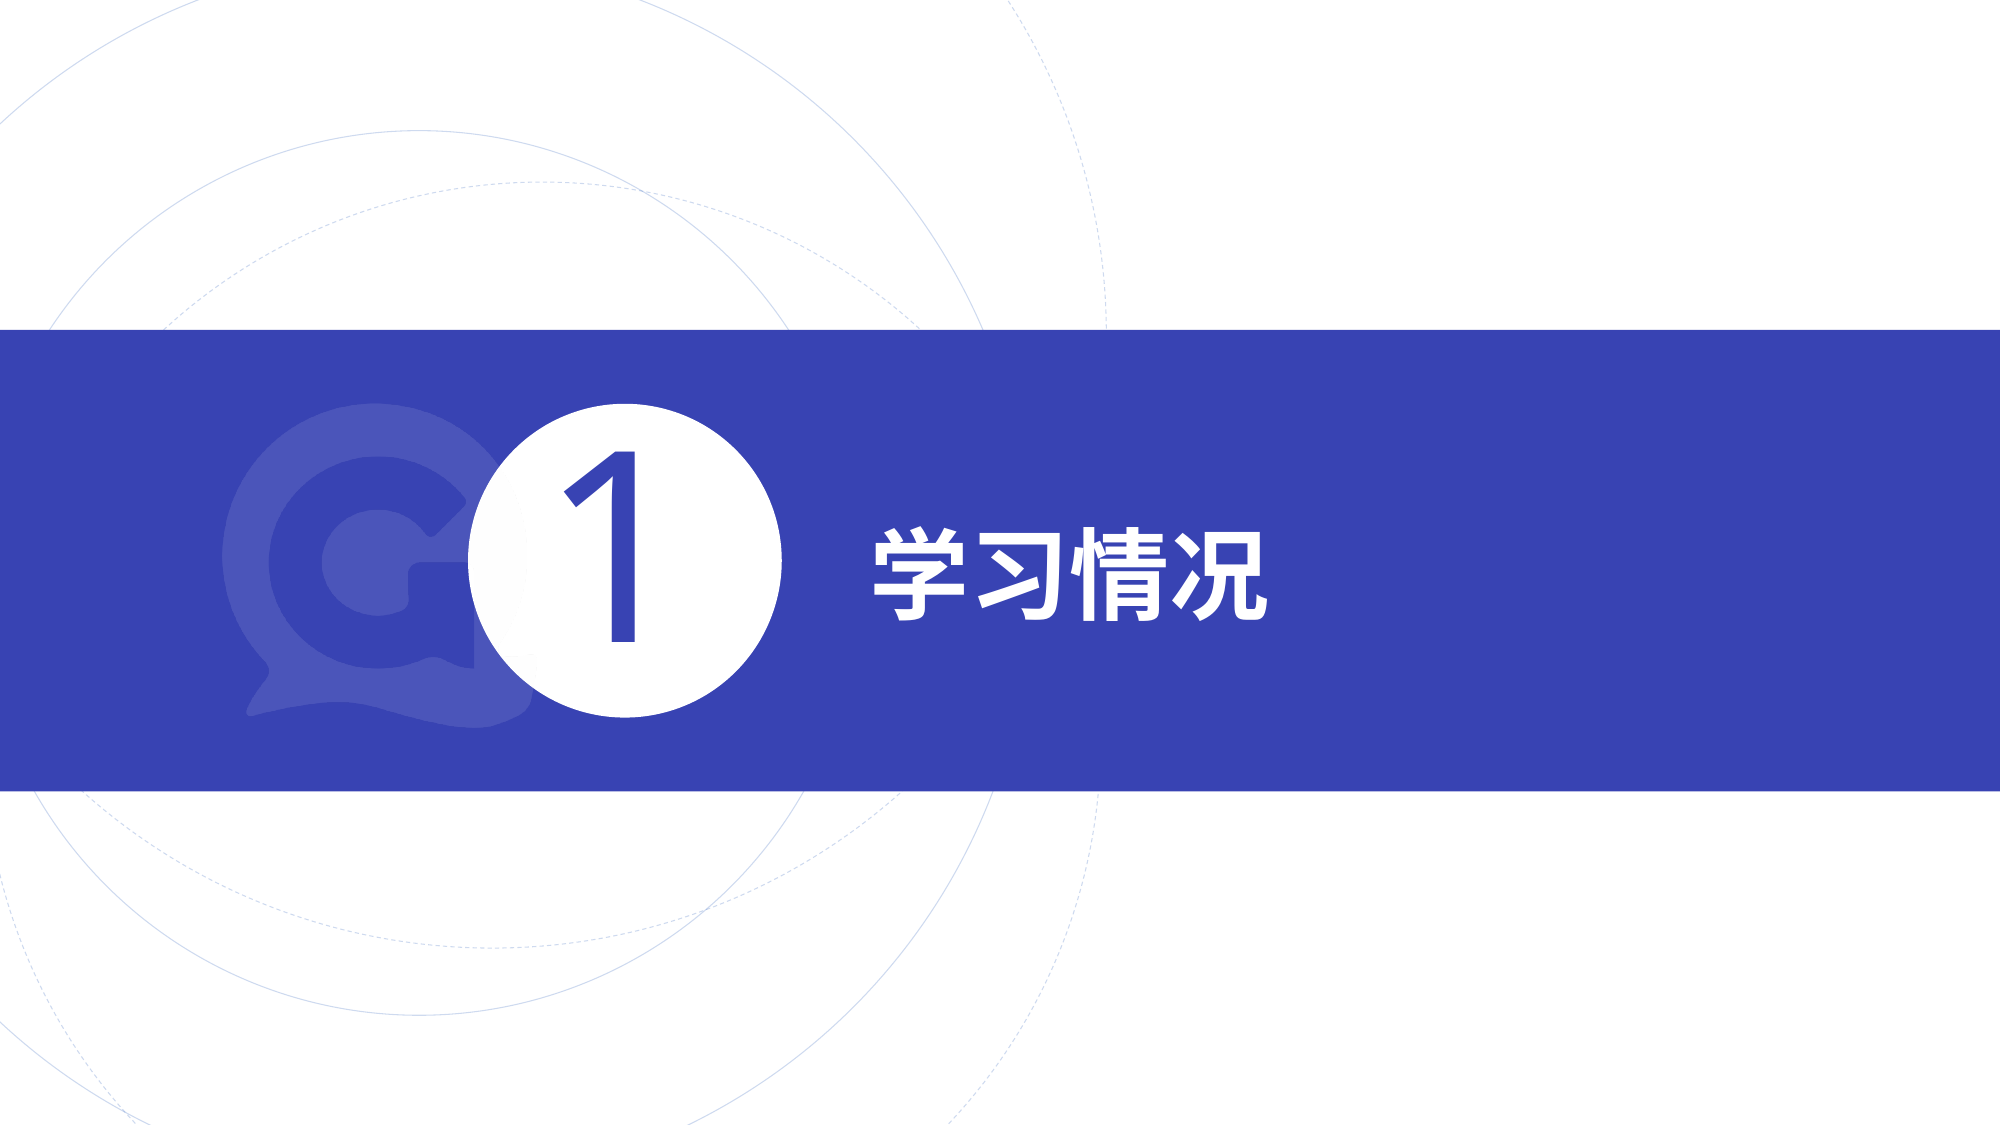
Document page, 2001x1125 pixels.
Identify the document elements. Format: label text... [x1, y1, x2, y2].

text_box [0, 0, 1107, 1125]
text_box [1107, 329, 2000, 792]
picture [222, 403, 537, 728]
text_box 学习情况 [1107, 504, 1914, 640]
